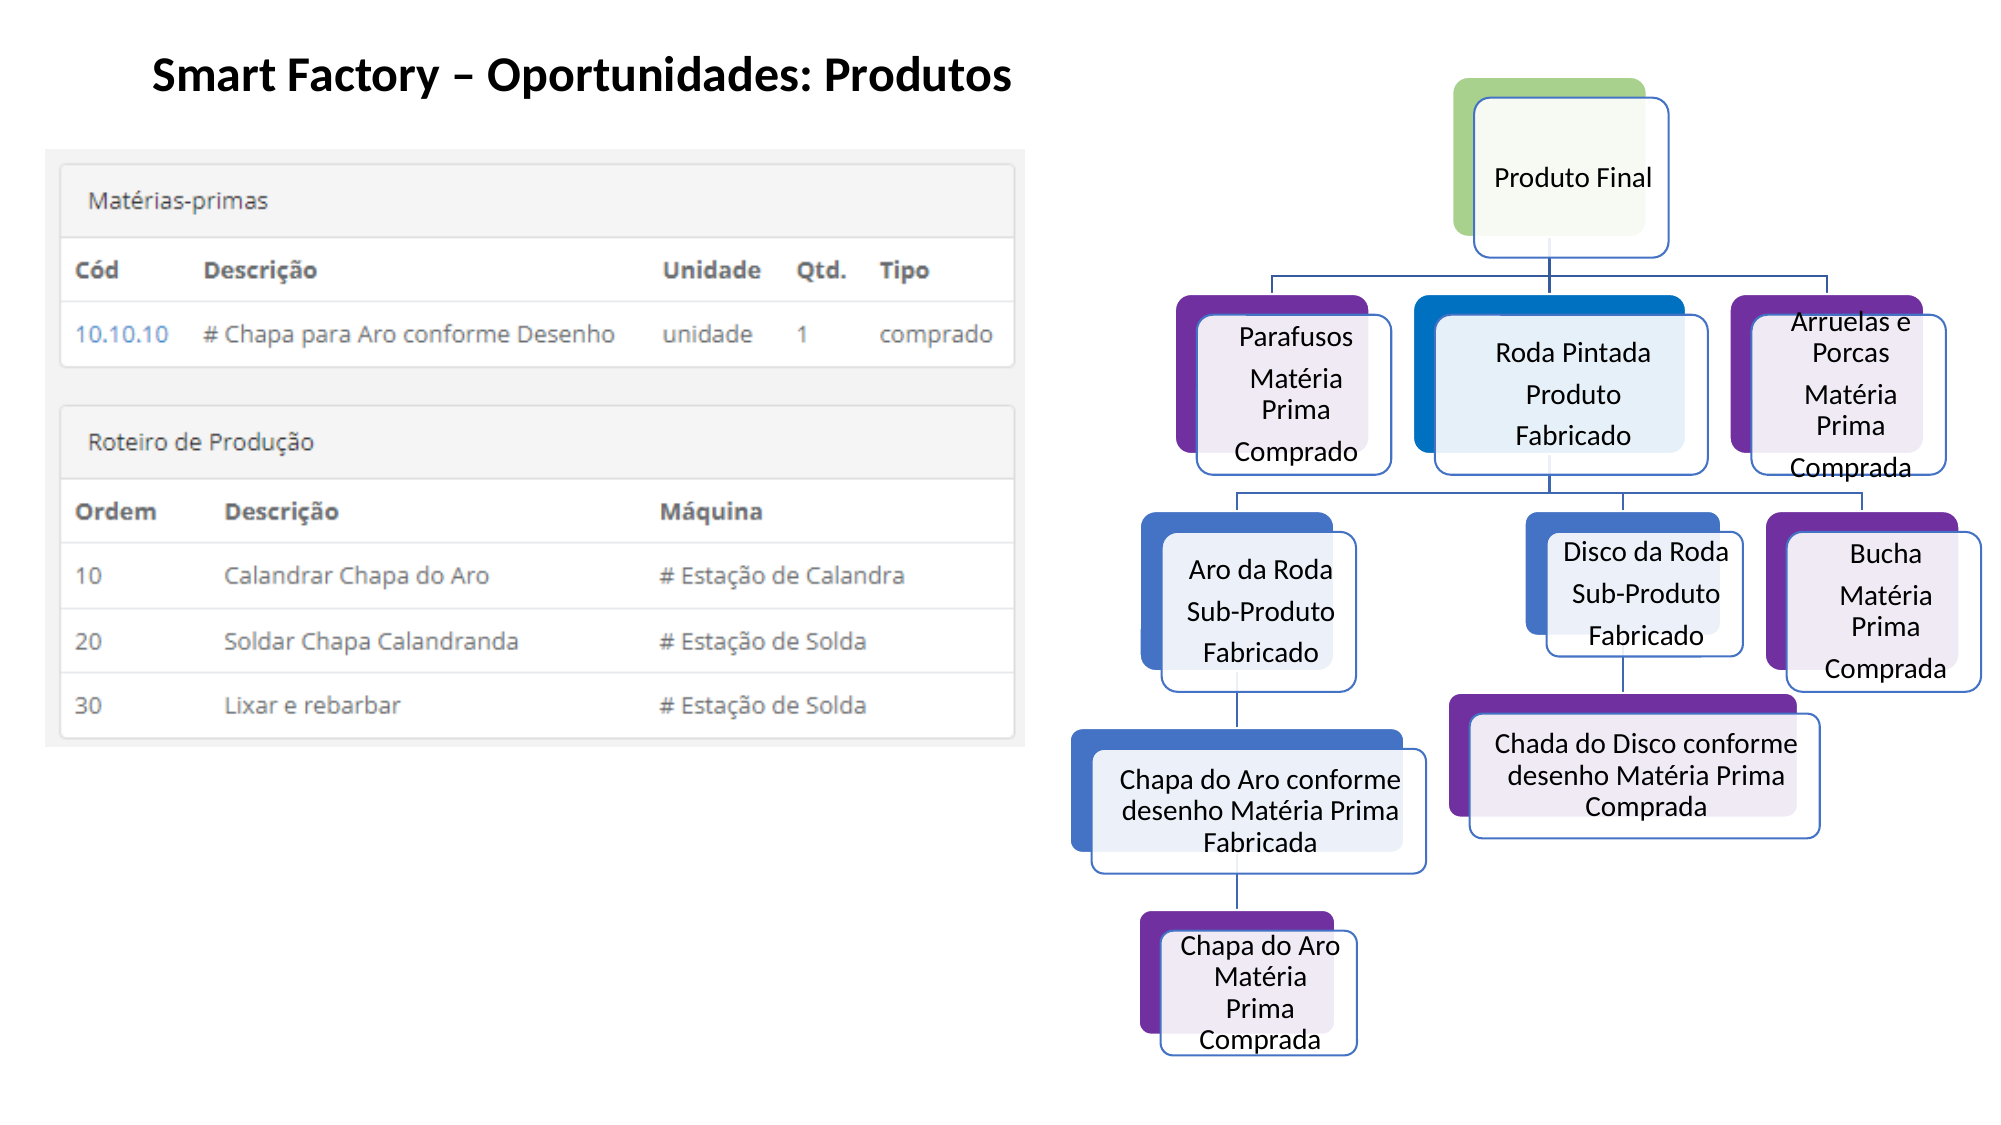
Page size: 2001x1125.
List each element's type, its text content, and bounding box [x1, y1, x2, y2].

text_box Smart Factory – Oportunidades: Produtos [137, 34, 1606, 110]
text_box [1069, 38, 1982, 1095]
picture [45, 149, 1025, 747]
